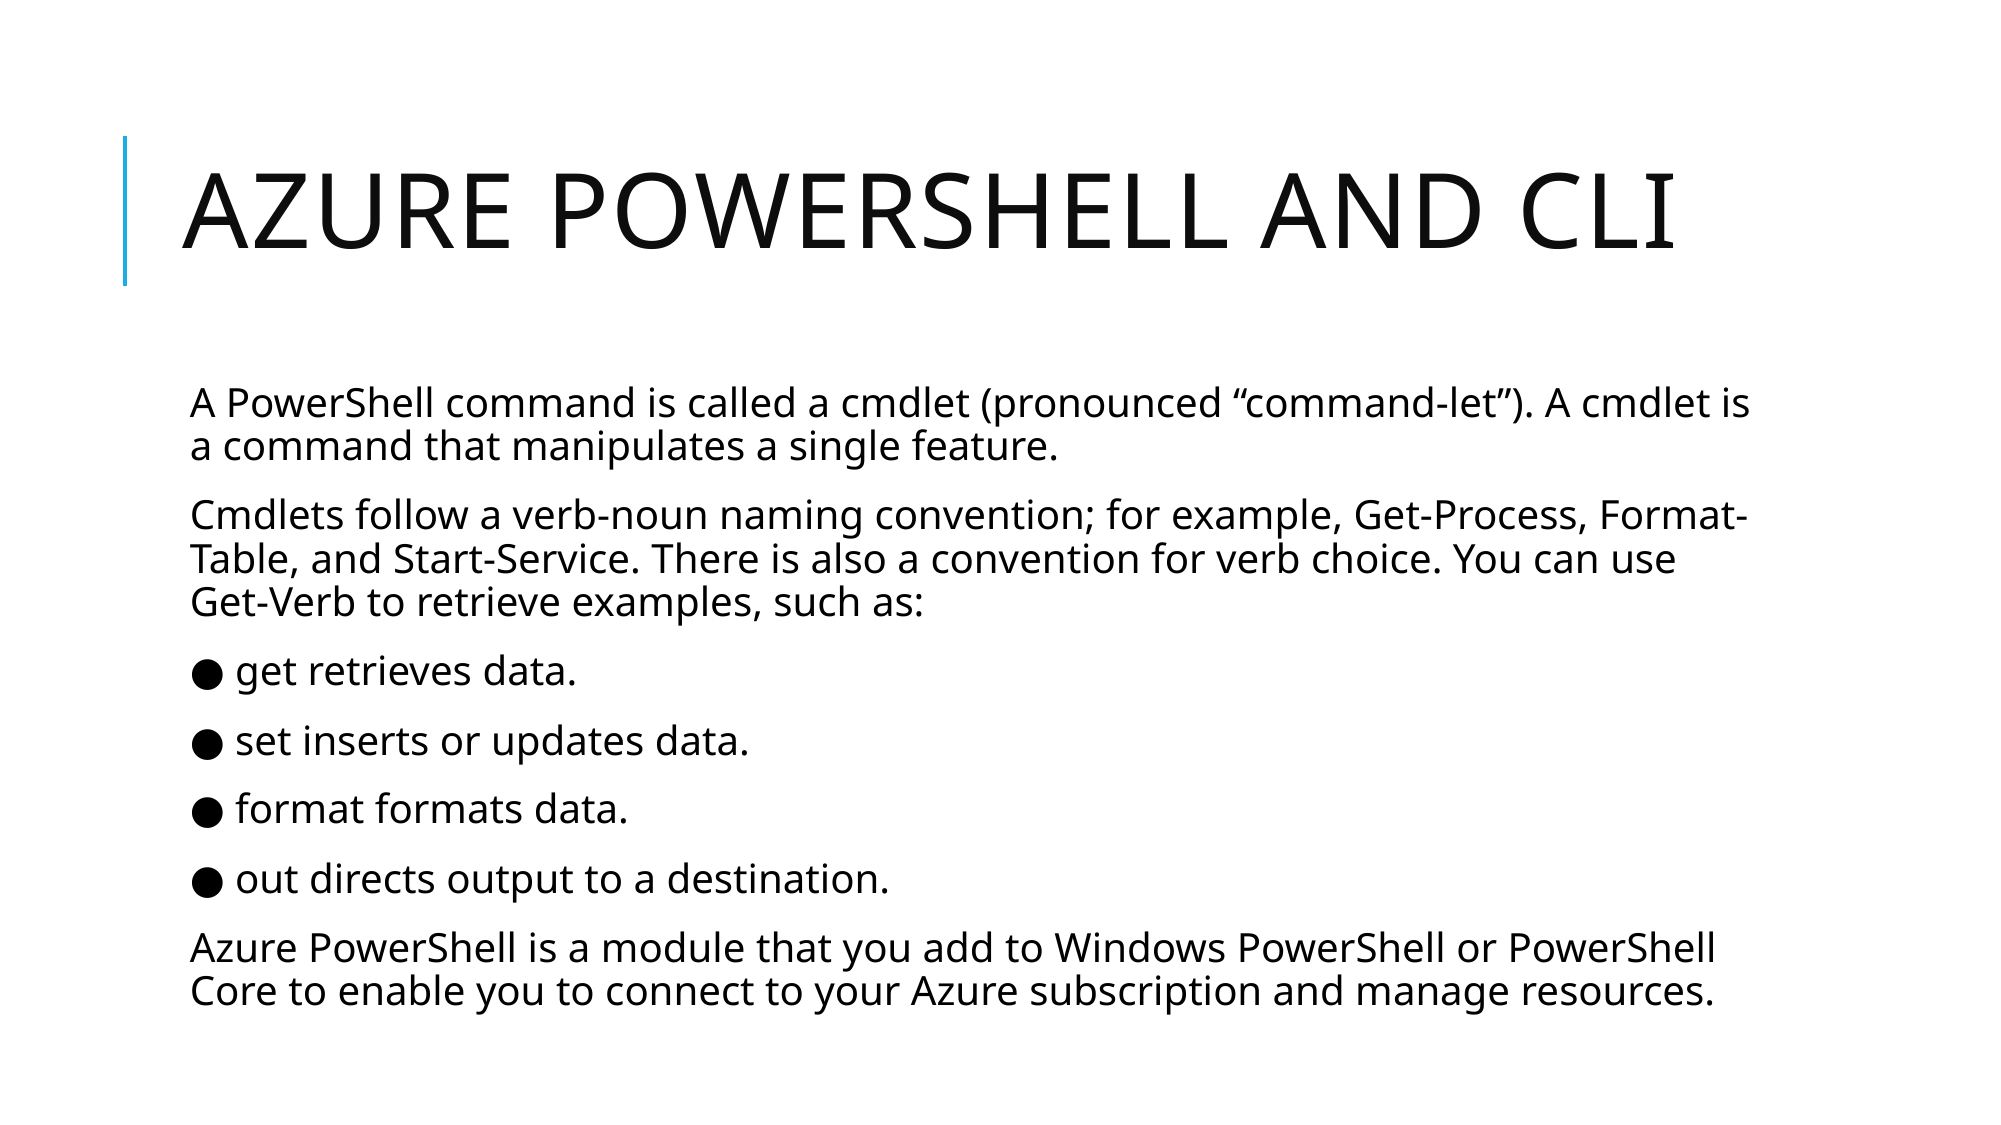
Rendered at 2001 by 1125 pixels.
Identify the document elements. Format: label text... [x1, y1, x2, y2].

list A PowerShell command is called a cmdlet (pronounced “command-let”). A cmdlet is a command that manipulates a single feature. Cmdlets follow a verb-noun naming convention; for example, Get-Process, Format-Table, and Start-Service. There is also a convention for verb choice. You can use Get-Verb to retrieve examples, such as: ● get retrieves data. ● set inserts or updates data. ● format formats data. ● out directs output to a destination. Azure PowerShell is a module that you add to Windows PowerShell or PowerShell Core to enable you to connect to your Azure subscription and manage resources. [168, 375, 1763, 1035]
title Azure PowerShell and CLI [168, 96, 1763, 342]
